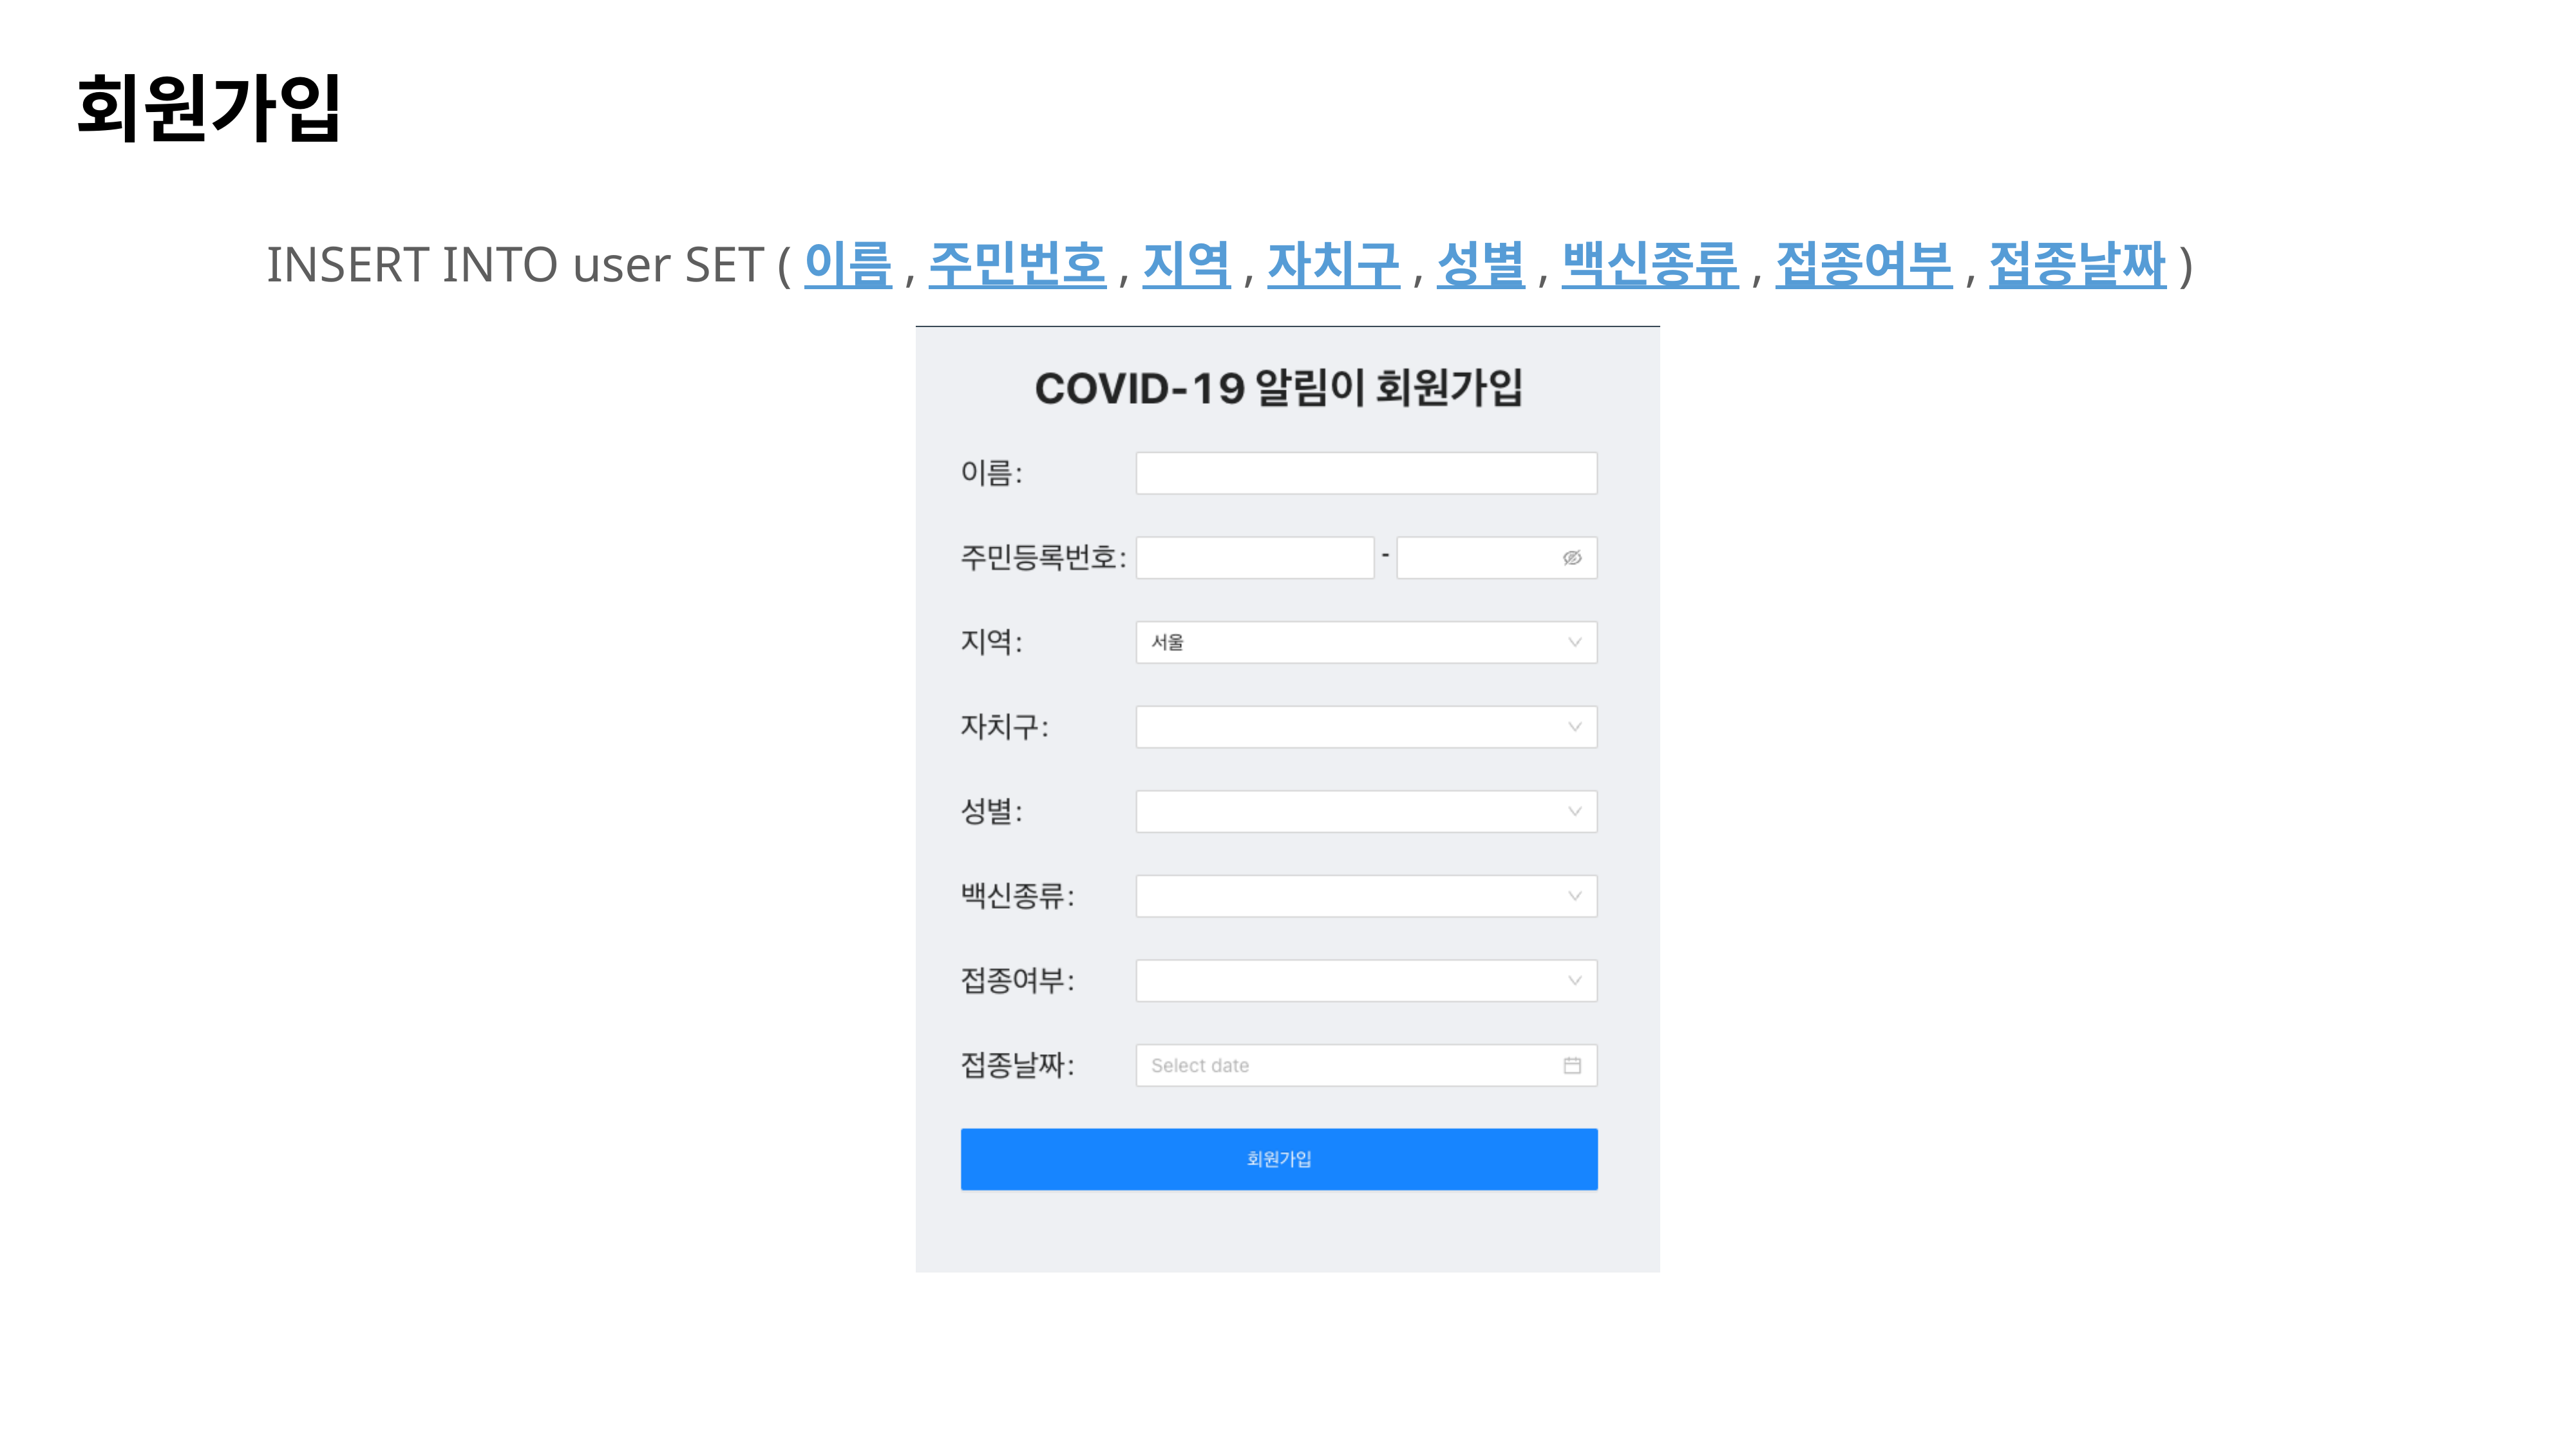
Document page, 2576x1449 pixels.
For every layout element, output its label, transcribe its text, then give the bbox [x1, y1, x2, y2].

text_box INSERT INTO user SET (이름,주민번호,지역,자치구,성별,백신종류,접종여부,접종날짜) [261, 228, 2199, 297]
text_box 회원가입 [70, 57, 2391, 259]
picture [916, 326, 1660, 1273]
